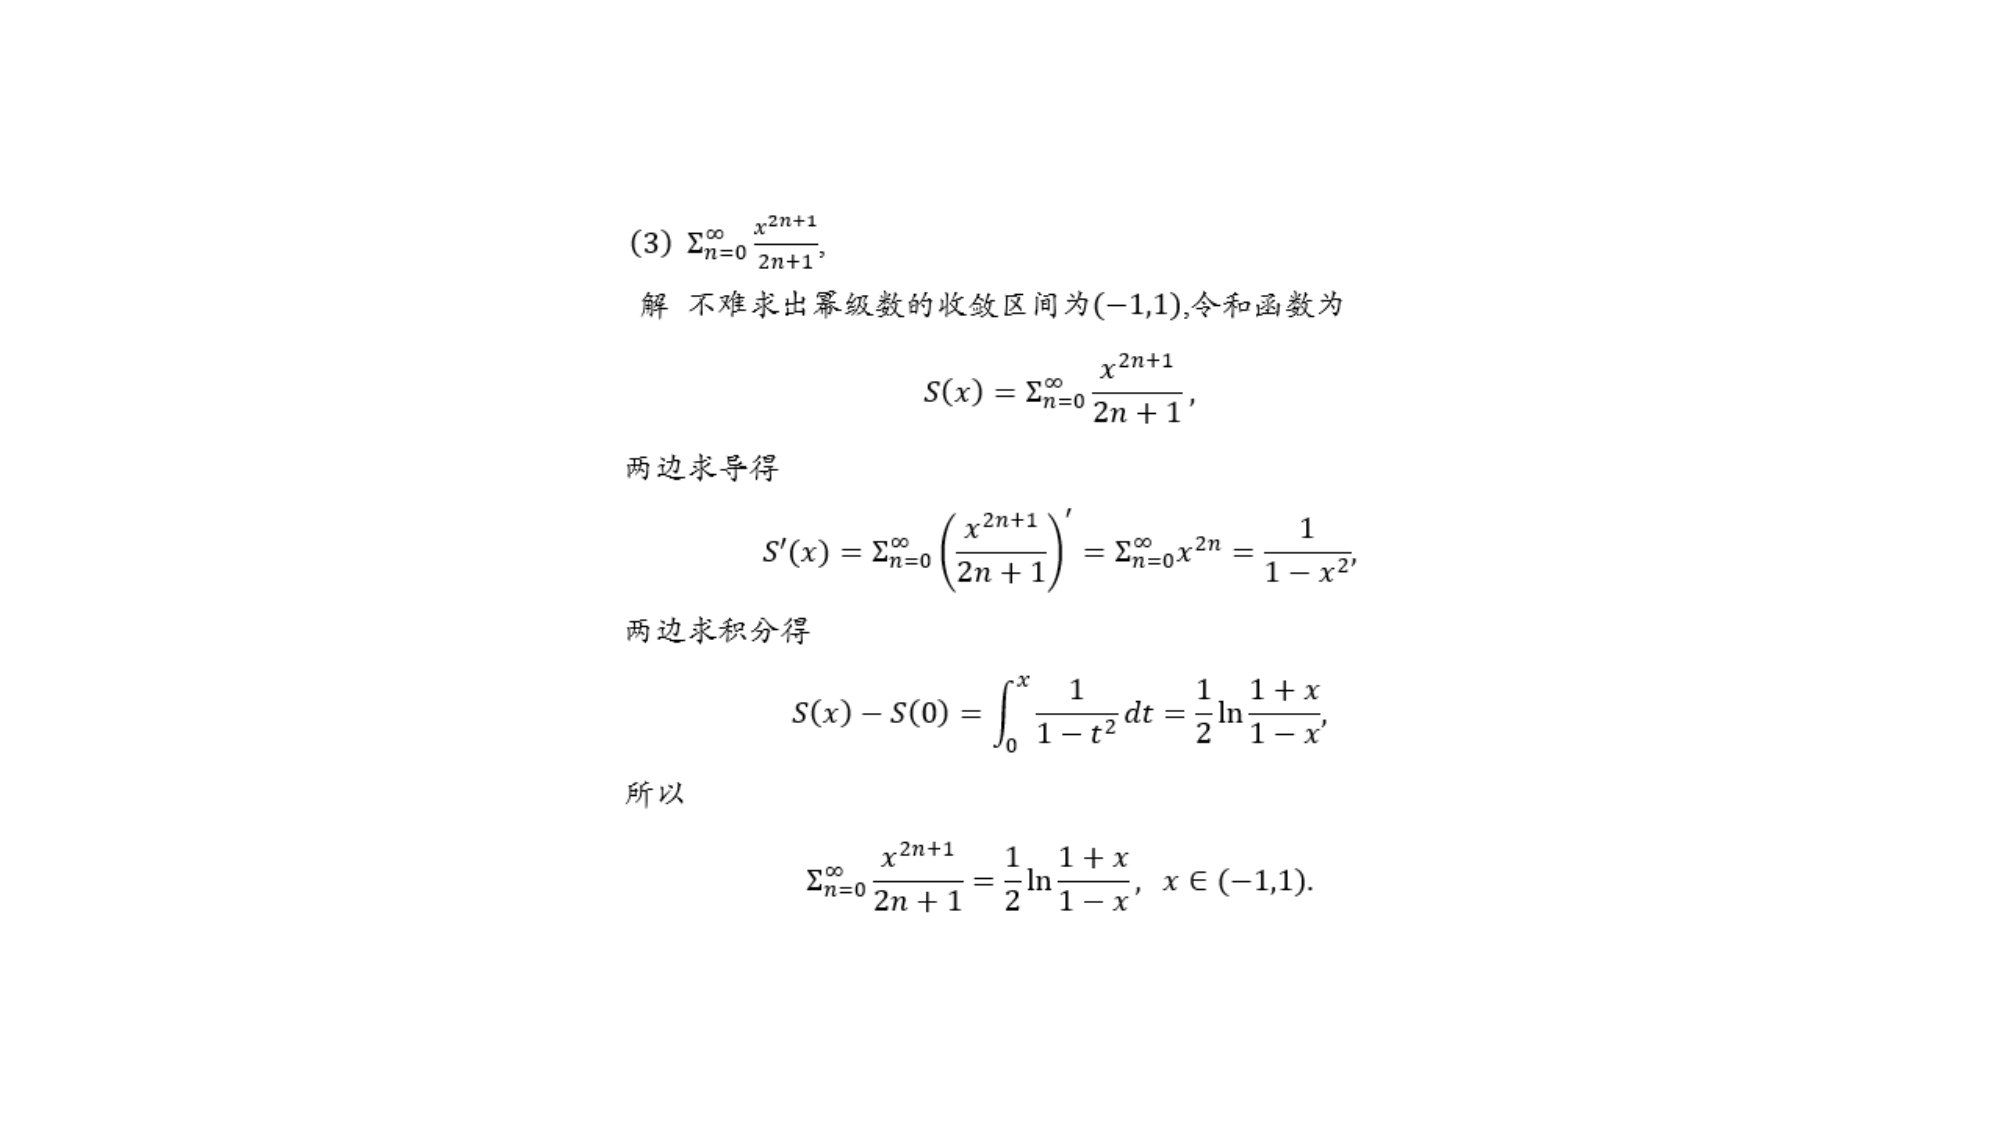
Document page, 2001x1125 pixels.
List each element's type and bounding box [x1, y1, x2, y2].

picture [598, 175, 1402, 950]
